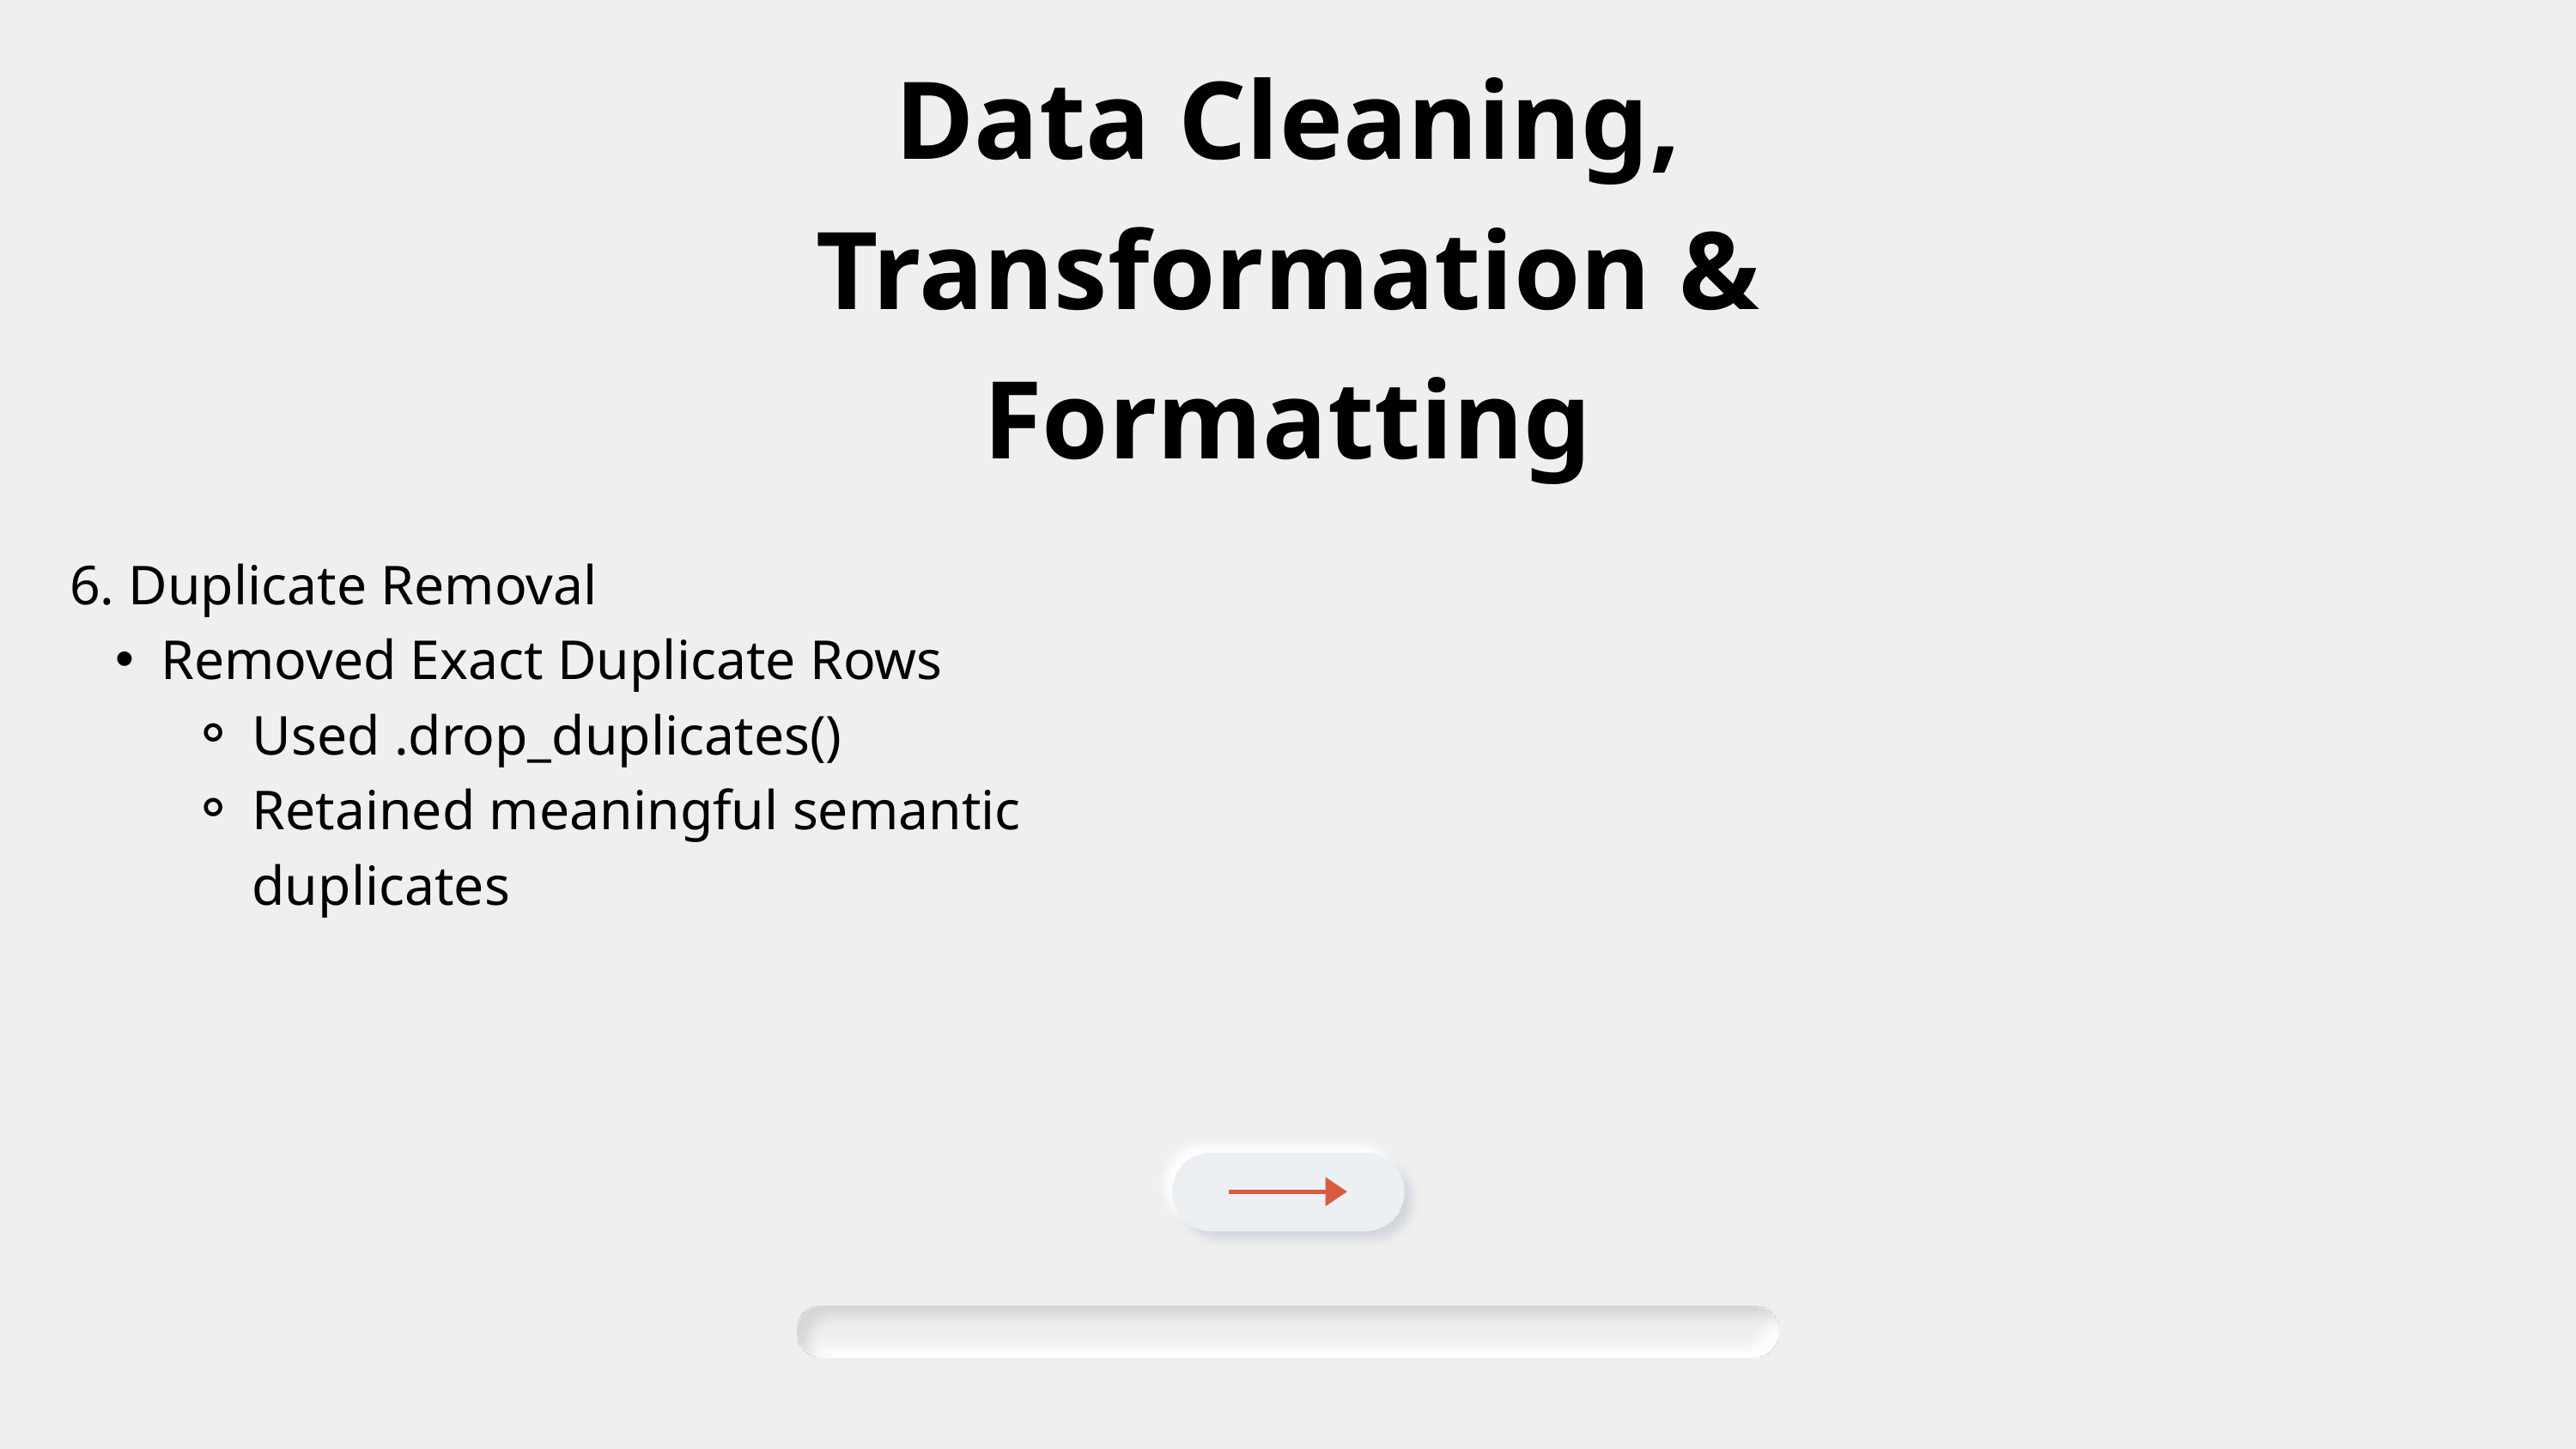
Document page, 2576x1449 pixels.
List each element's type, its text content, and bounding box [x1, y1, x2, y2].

text_box Data Cleaning, Transformation & Formatting [530, 30, 2046, 481]
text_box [1153, 1134, 1422, 1250]
text_box [797, 1306, 1779, 1358]
text_box 6. Duplicate Removal Removed Exact Duplicate Rows Used .drop_duplicates() Retained meaningful semantic duplicates [70, 540, 1237, 916]
